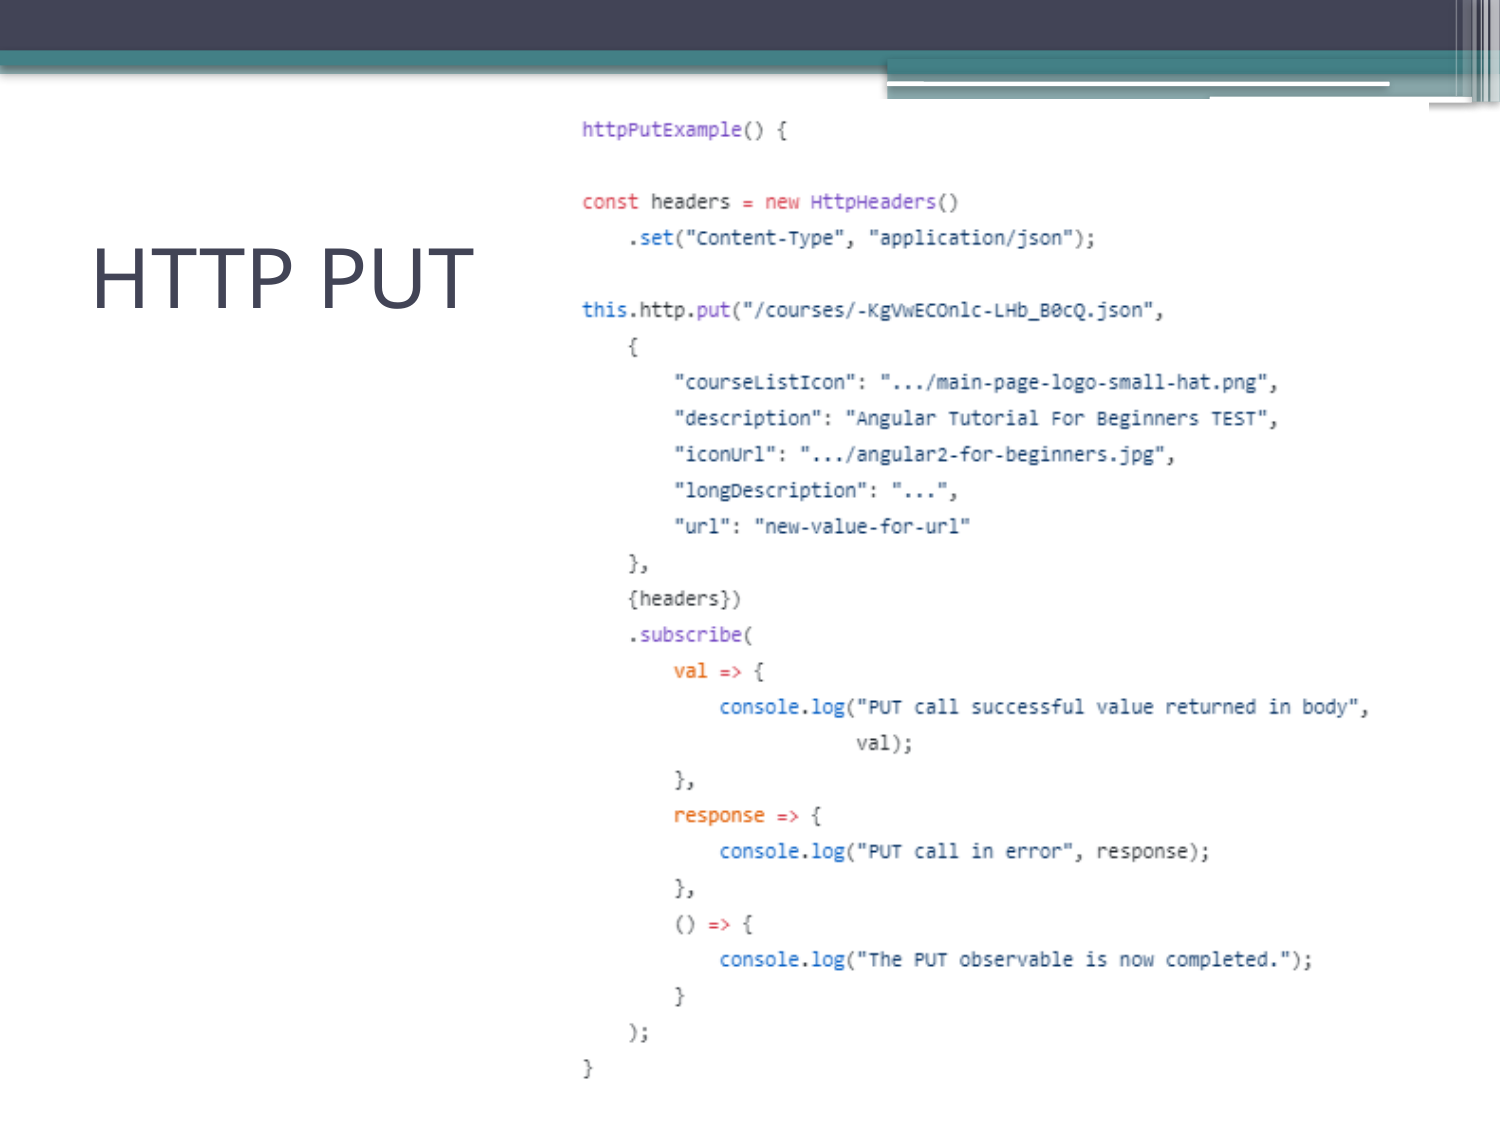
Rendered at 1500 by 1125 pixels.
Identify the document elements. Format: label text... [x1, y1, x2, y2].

title HTTP PUT [75, 187, 567, 363]
picture [574, 99, 1429, 1096]
